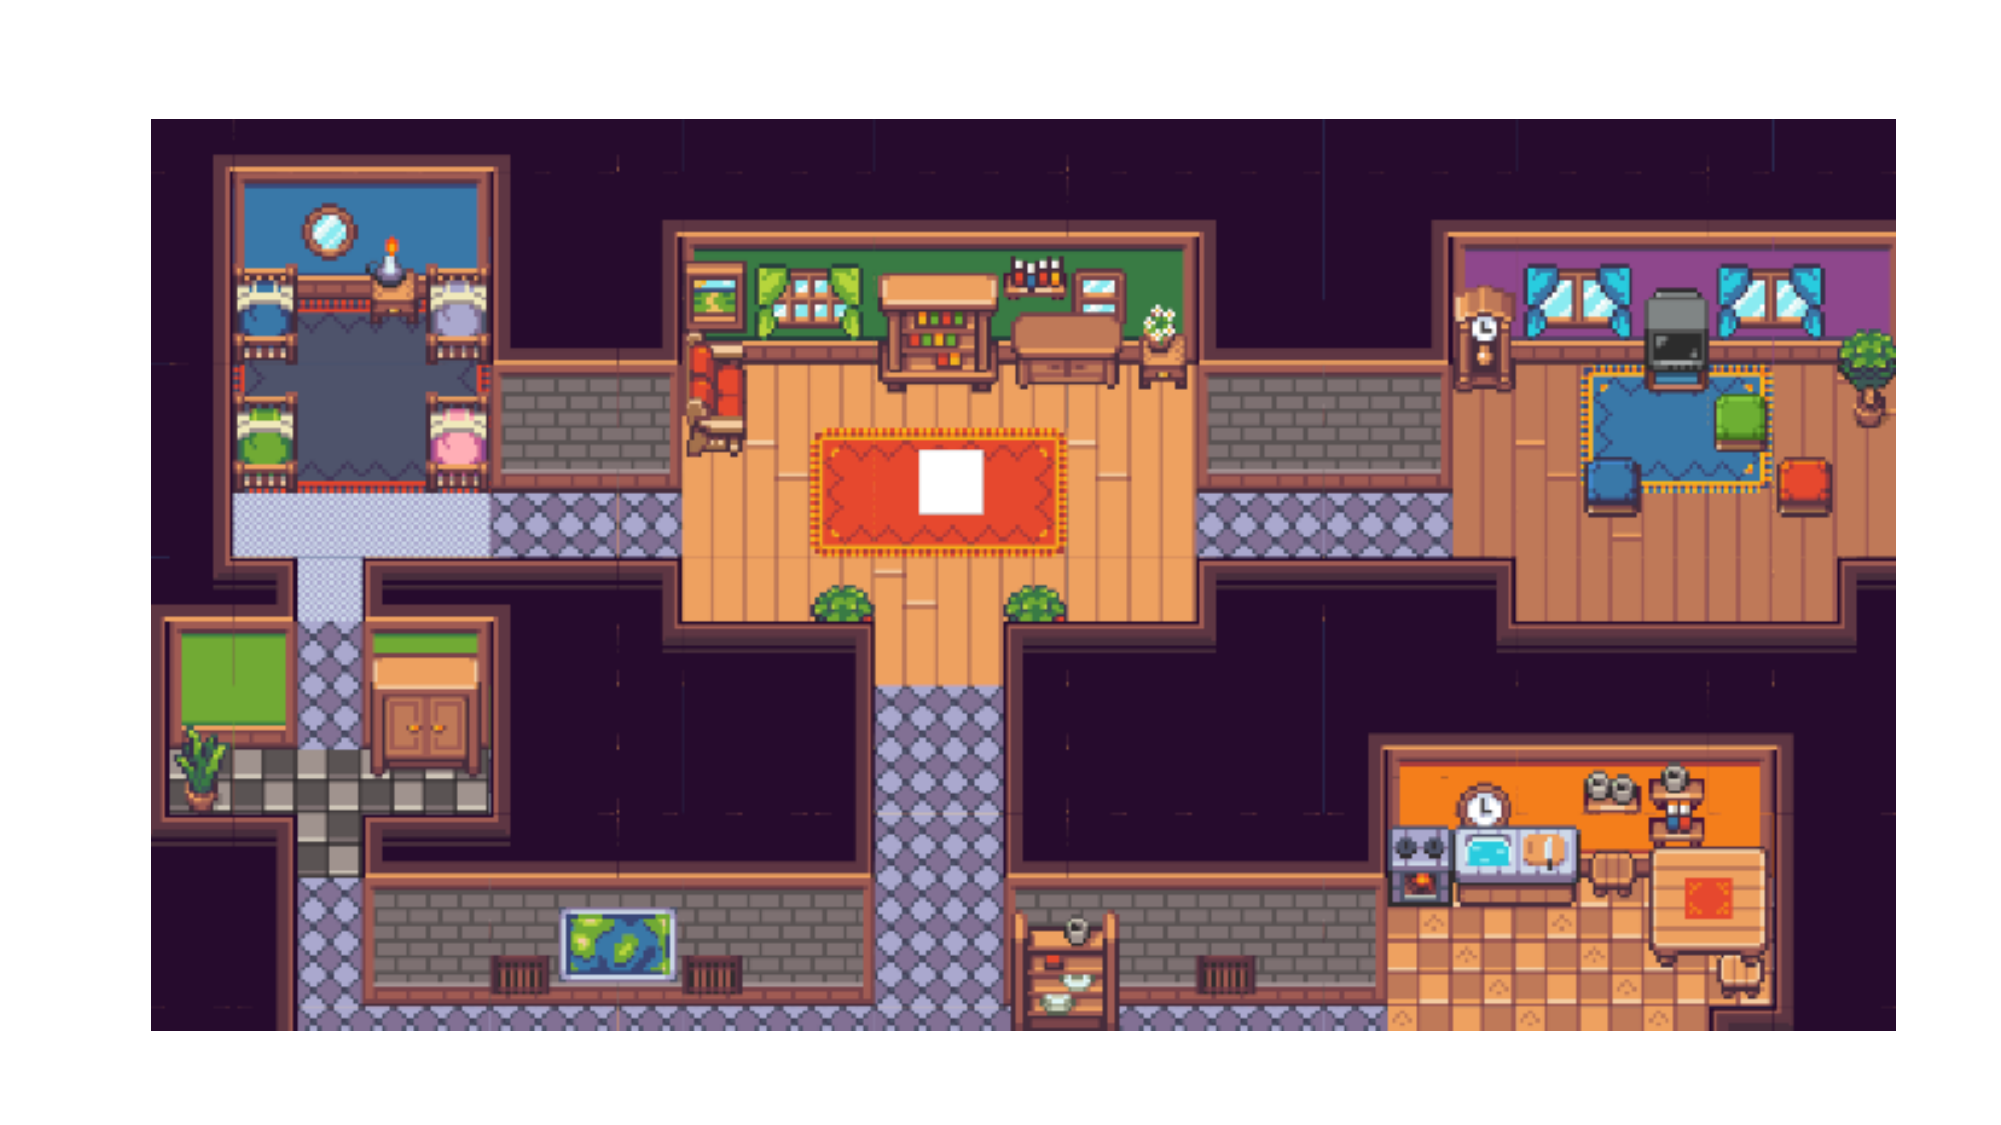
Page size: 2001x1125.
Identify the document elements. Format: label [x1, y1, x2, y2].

picture [150, 118, 1897, 1031]
